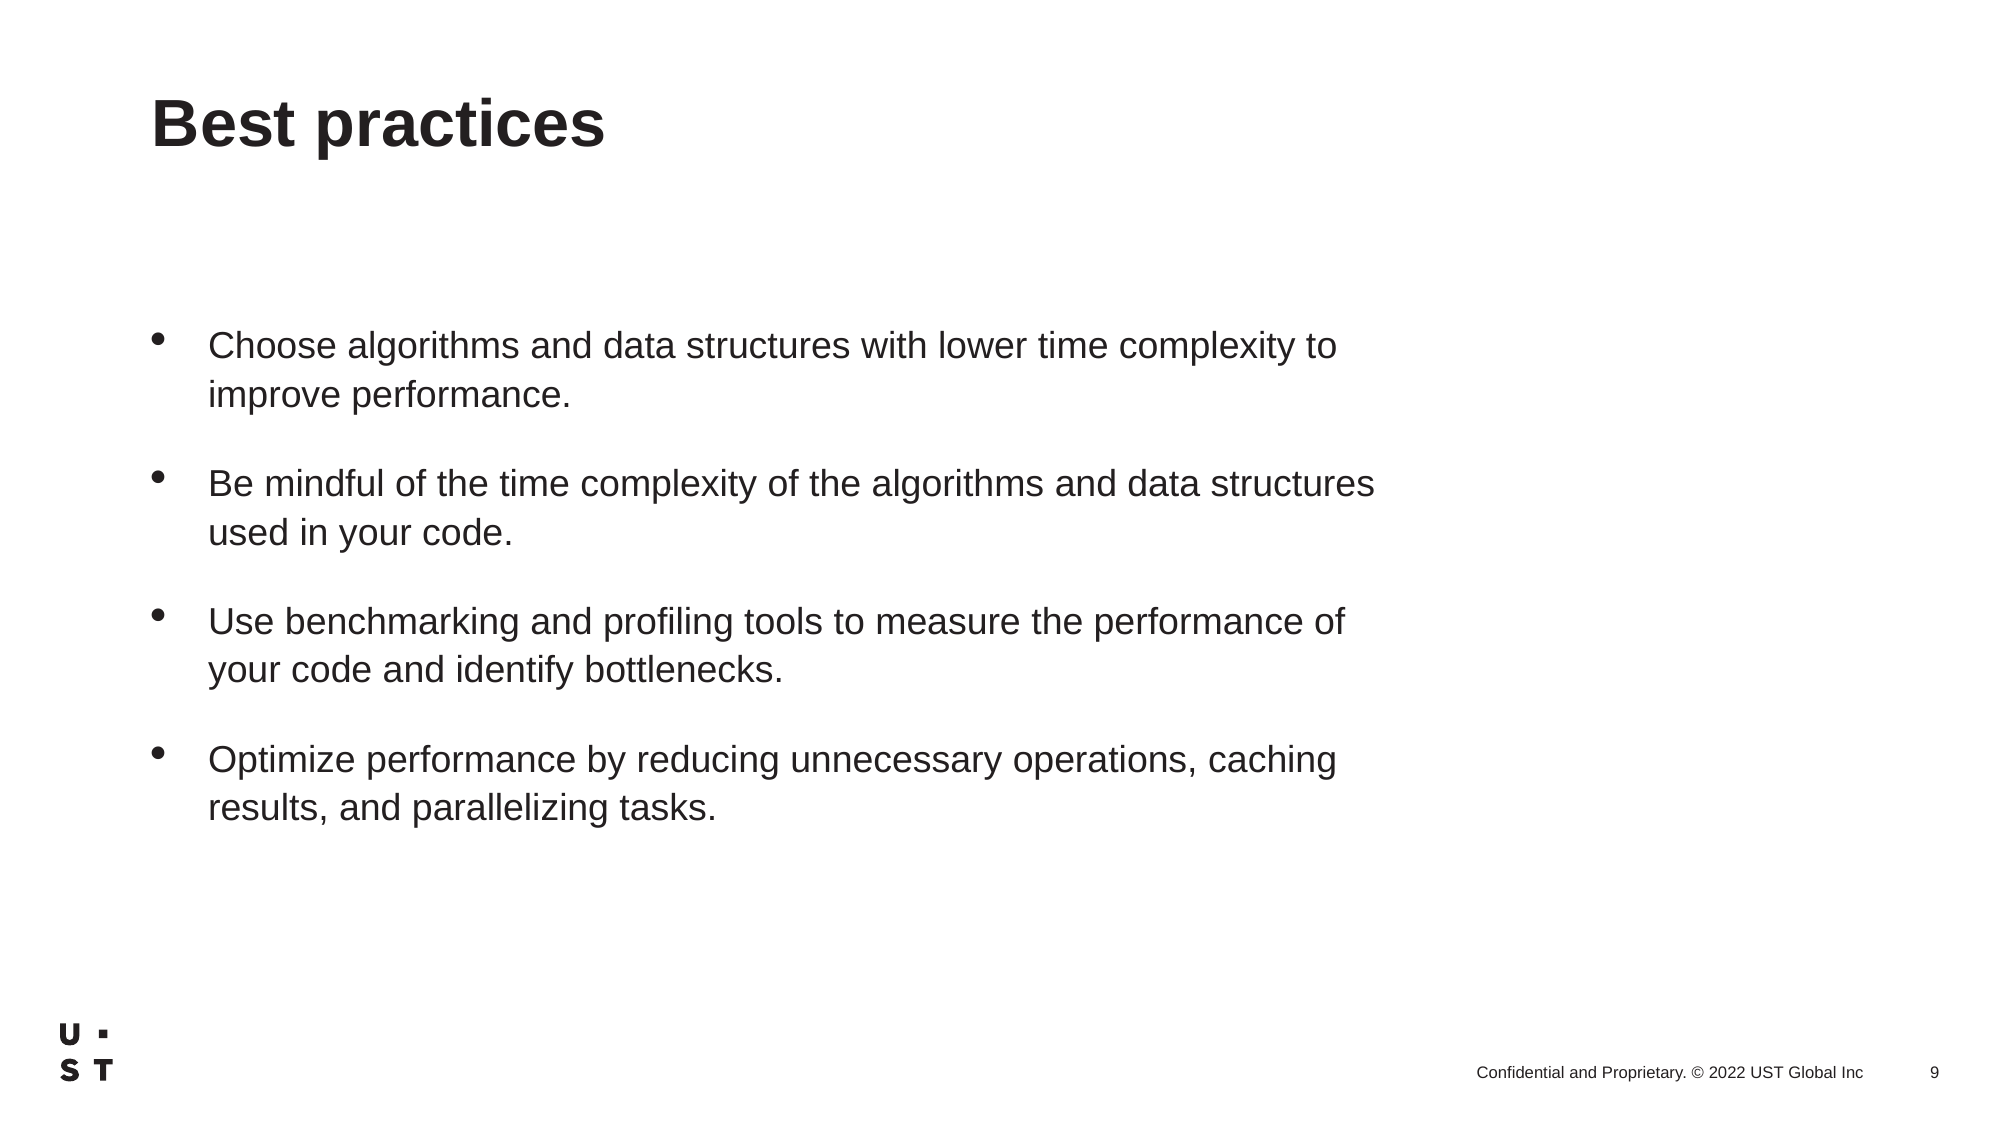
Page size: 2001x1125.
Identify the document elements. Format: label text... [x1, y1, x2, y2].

title Best practices [151, 89, 2000, 239]
list Choose algorithms and data structures with lower time complexity to improve performance. Be mindful of the time complexity of the algorithms and data structures used in your code. Use benchmarking and profiling tools to measure the performance of your code and identify bottlenecks. Optimize performance by reducing unnecessary operations, caching results, and parallelizing tasks. [151, 318, 1388, 1016]
